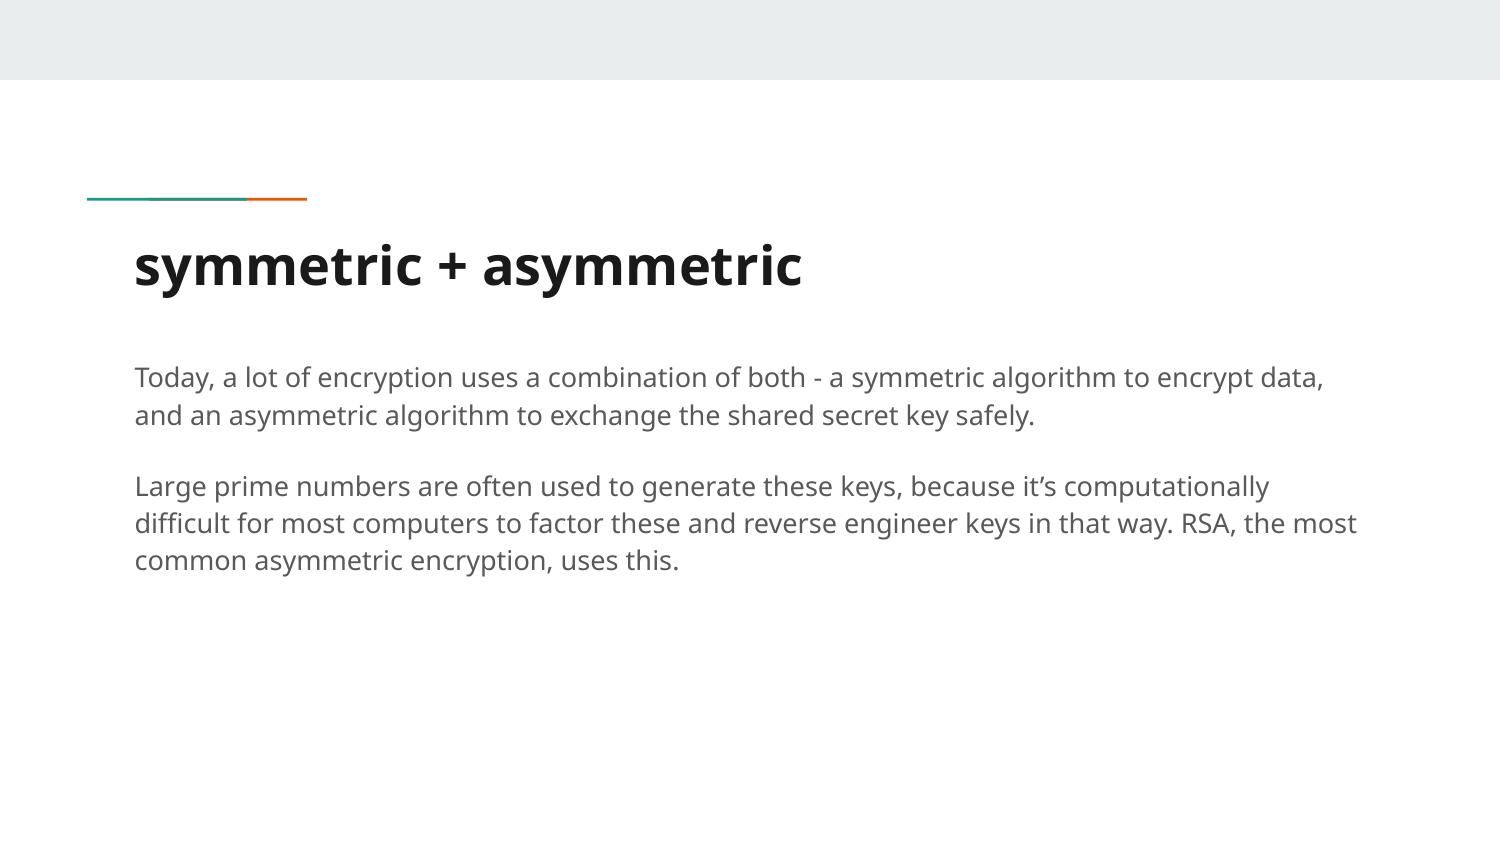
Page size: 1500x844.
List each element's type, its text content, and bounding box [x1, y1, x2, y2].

title symmetric + asymmetric [119, 216, 1381, 305]
list Today, a lot of encryption uses a combination of both - a symmetric algorithm to encrypt data, and an asymmetric algorithm to exchange the shared secret key safely. Large prime numbers are often used to generate these keys, because it’s computationally difficult for most computers to factor these and reverse engineer keys in that way. RSA, the most common asymmetric encryption, uses this. [119, 341, 1381, 712]
